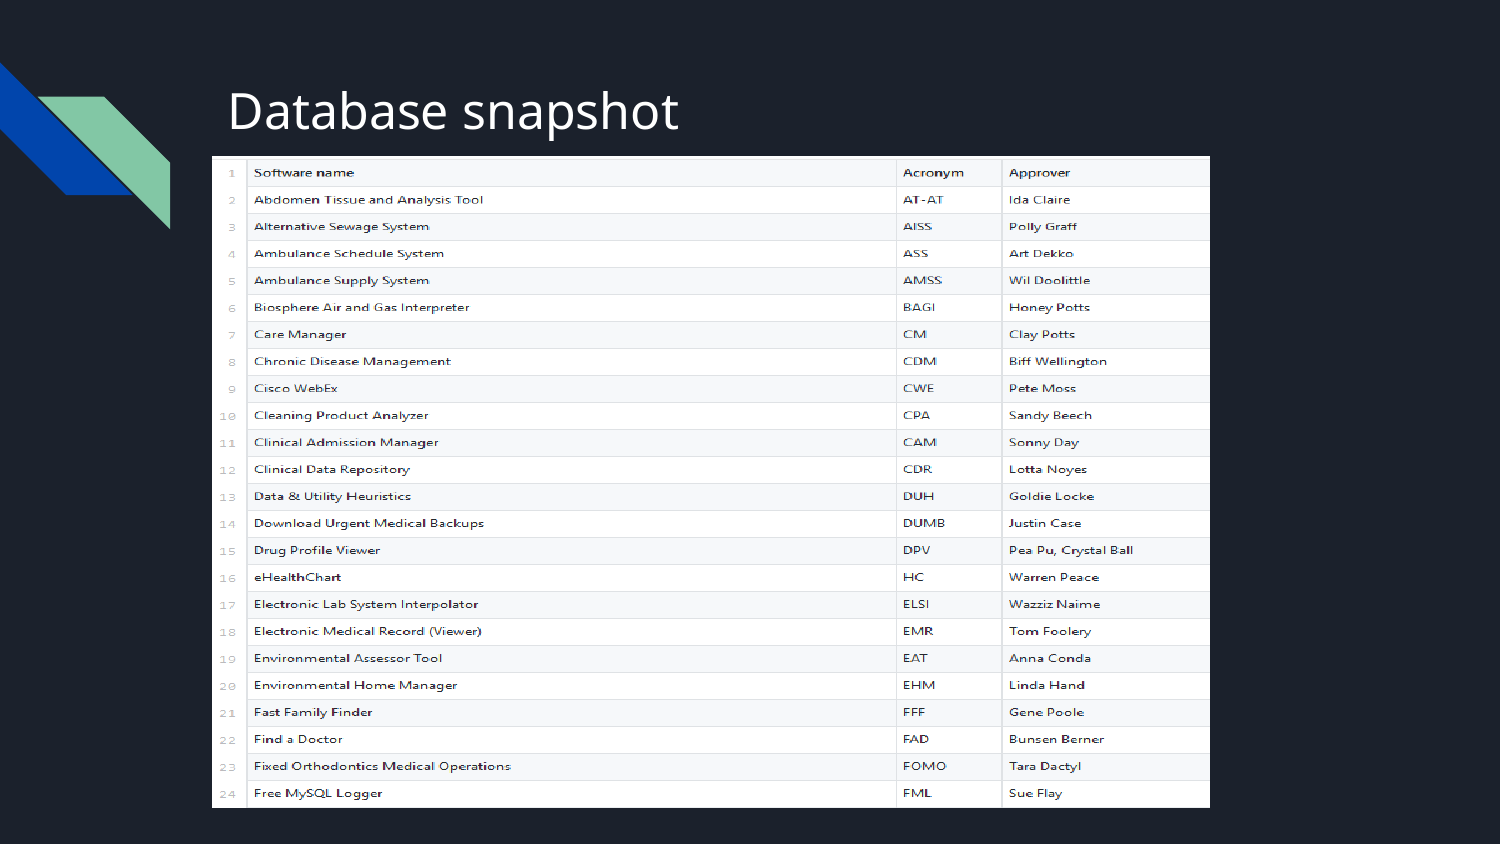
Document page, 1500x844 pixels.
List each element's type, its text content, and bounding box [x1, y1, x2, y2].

title Database snapshot [212, 64, 1368, 215]
picture [212, 155, 1210, 809]
